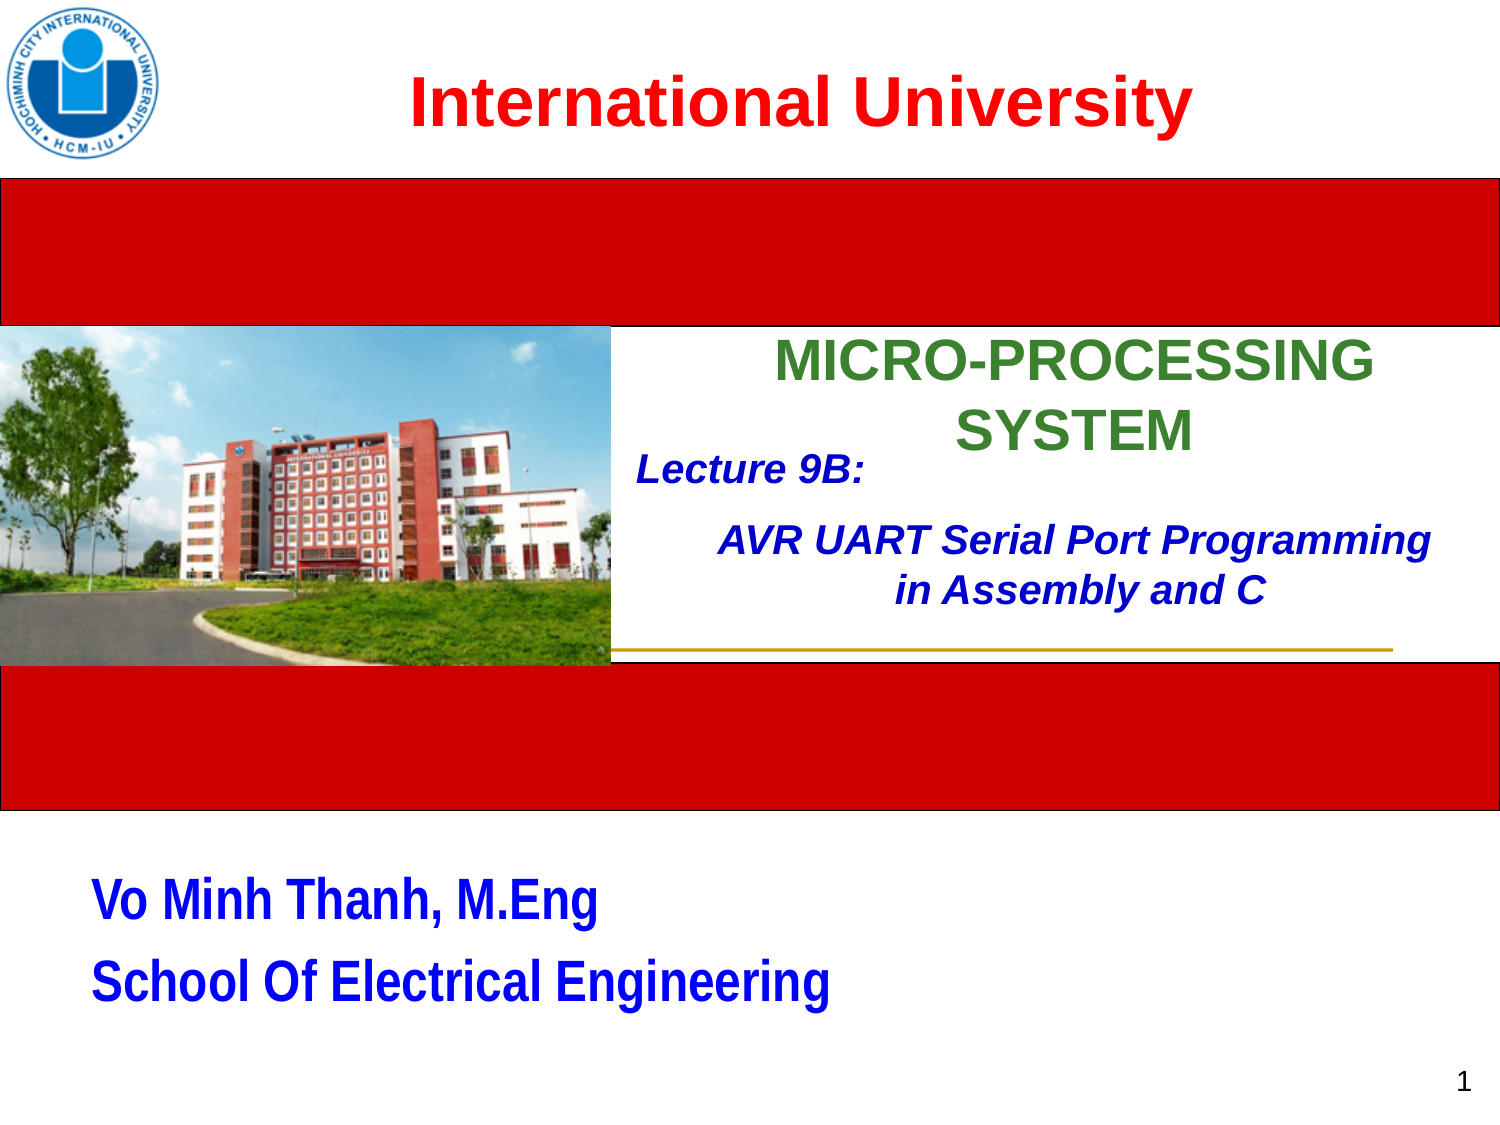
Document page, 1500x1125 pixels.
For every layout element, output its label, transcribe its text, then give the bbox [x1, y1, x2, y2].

text_box International University [389, 48, 1215, 149]
text_box [0, 178, 1500, 327]
text_box Lecture 9B: AVR UART Serial Port Programming in Assembly and C [621, 434, 1500, 671]
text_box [0, 326, 612, 666]
text_box Vo Minh Thanh, M.Eng School Of Electrical Engineering [76, 853, 1146, 1021]
picture [0, 0, 161, 162]
text_box MICRO-PROCESSING SYSTEM [652, 327, 1497, 434]
text_box [0, 662, 1500, 811]
slide_number 1 [1137, 1049, 1488, 1111]
